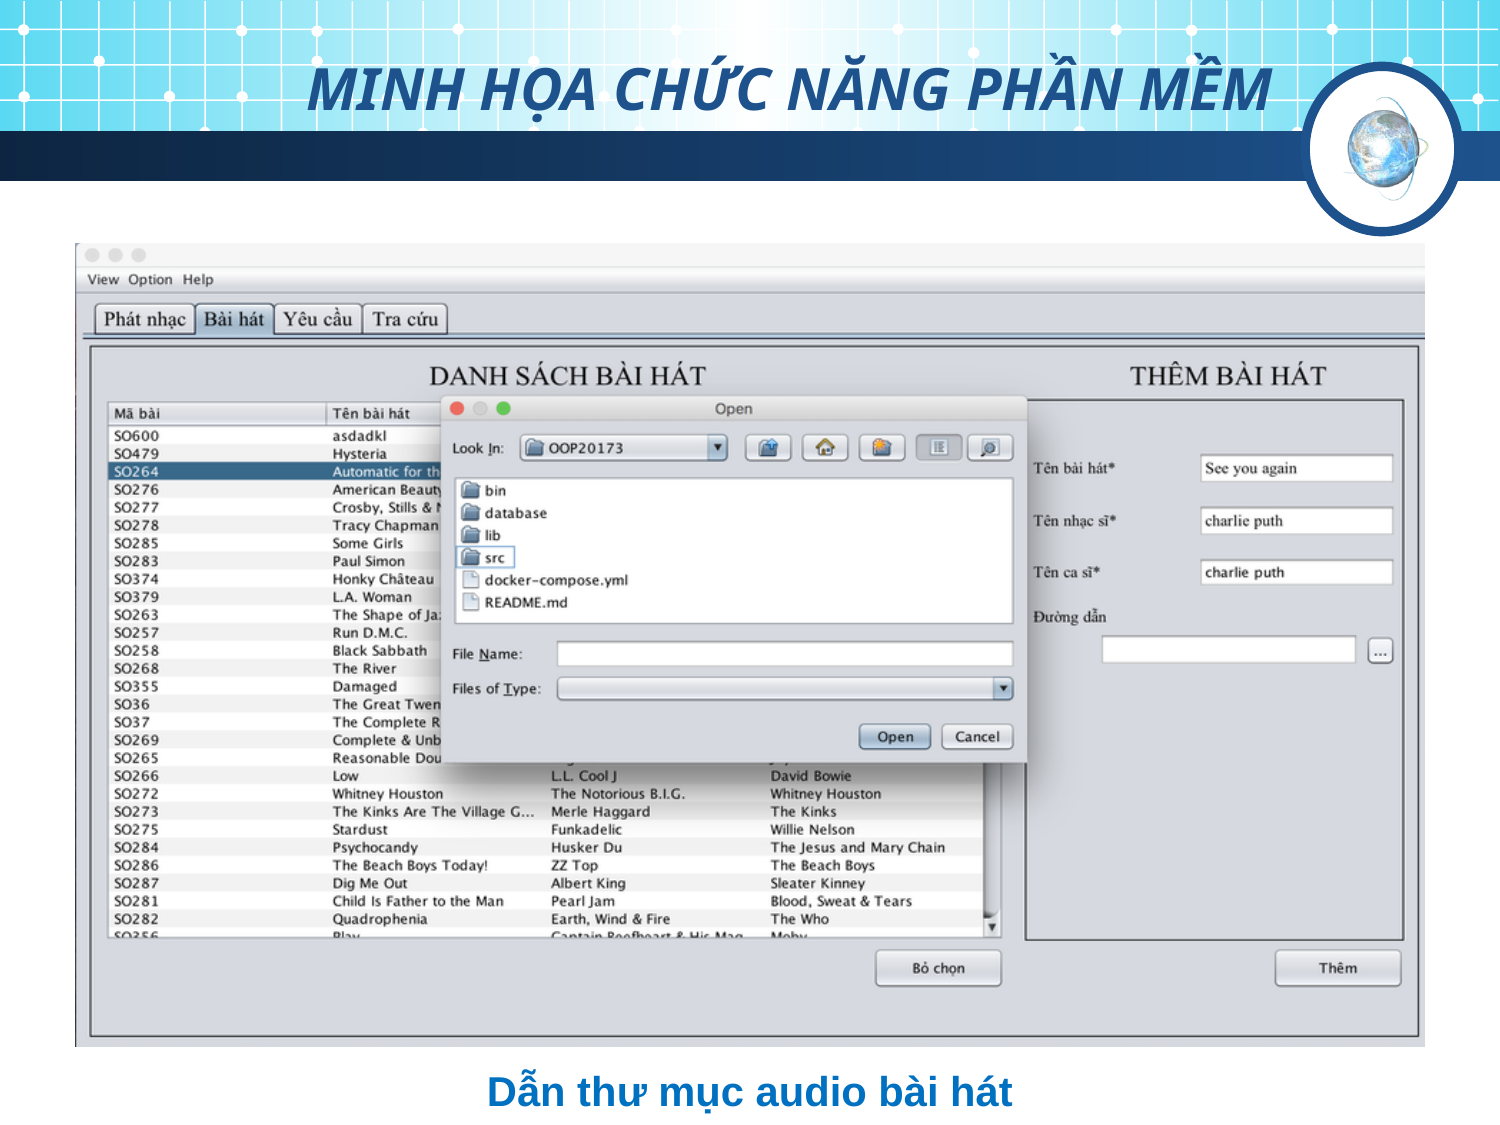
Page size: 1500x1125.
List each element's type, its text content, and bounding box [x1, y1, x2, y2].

title Dẫn thư mục audio bài hát [143, 1078, 1357, 1125]
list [74, 243, 1425, 1047]
text_box MINH HỌA CHỨC NĂNG PHẦN MỀM [74, 41, 1288, 134]
picture [1310, 72, 1454, 226]
